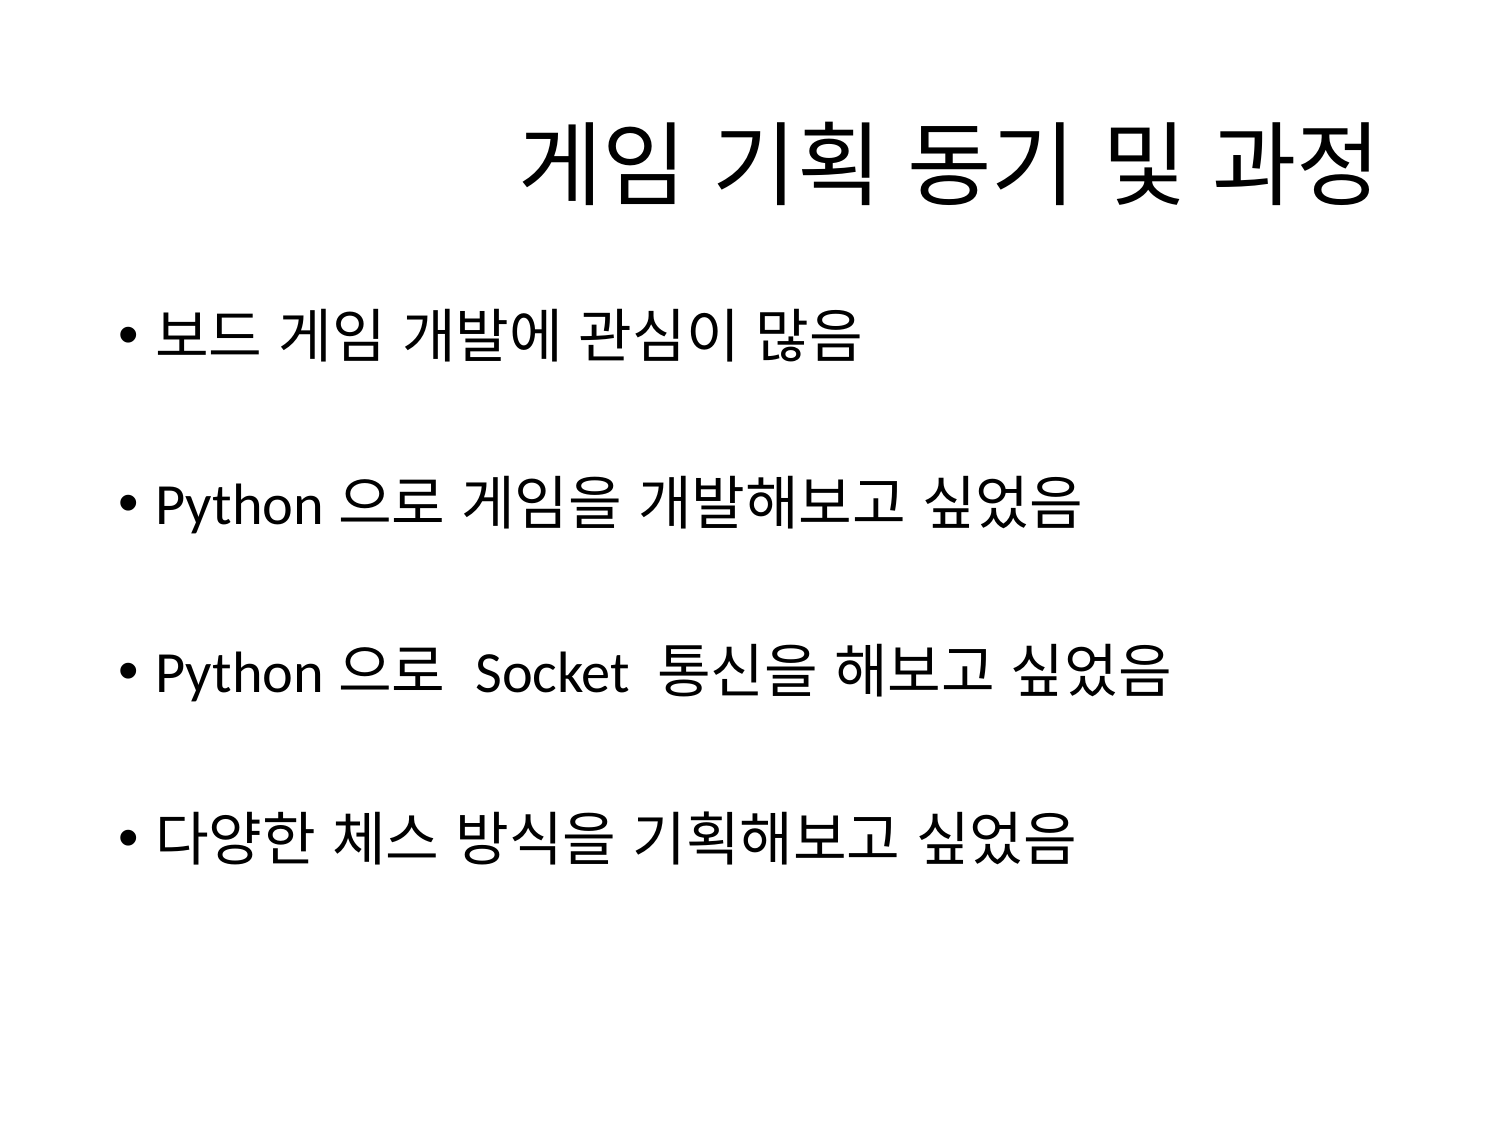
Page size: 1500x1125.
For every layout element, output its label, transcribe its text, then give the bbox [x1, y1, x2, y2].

list 보드 게임 개발에 관심이 많음 Python으로 게임을 개발해보고 싶었음 Python으로 Socket 통신을 해보고 싶었음 다양한 체스 방식을 기획해보고 싶었음 [103, 299, 1397, 1014]
title 게임 기획 동기 및 과정 [103, 59, 1397, 278]
